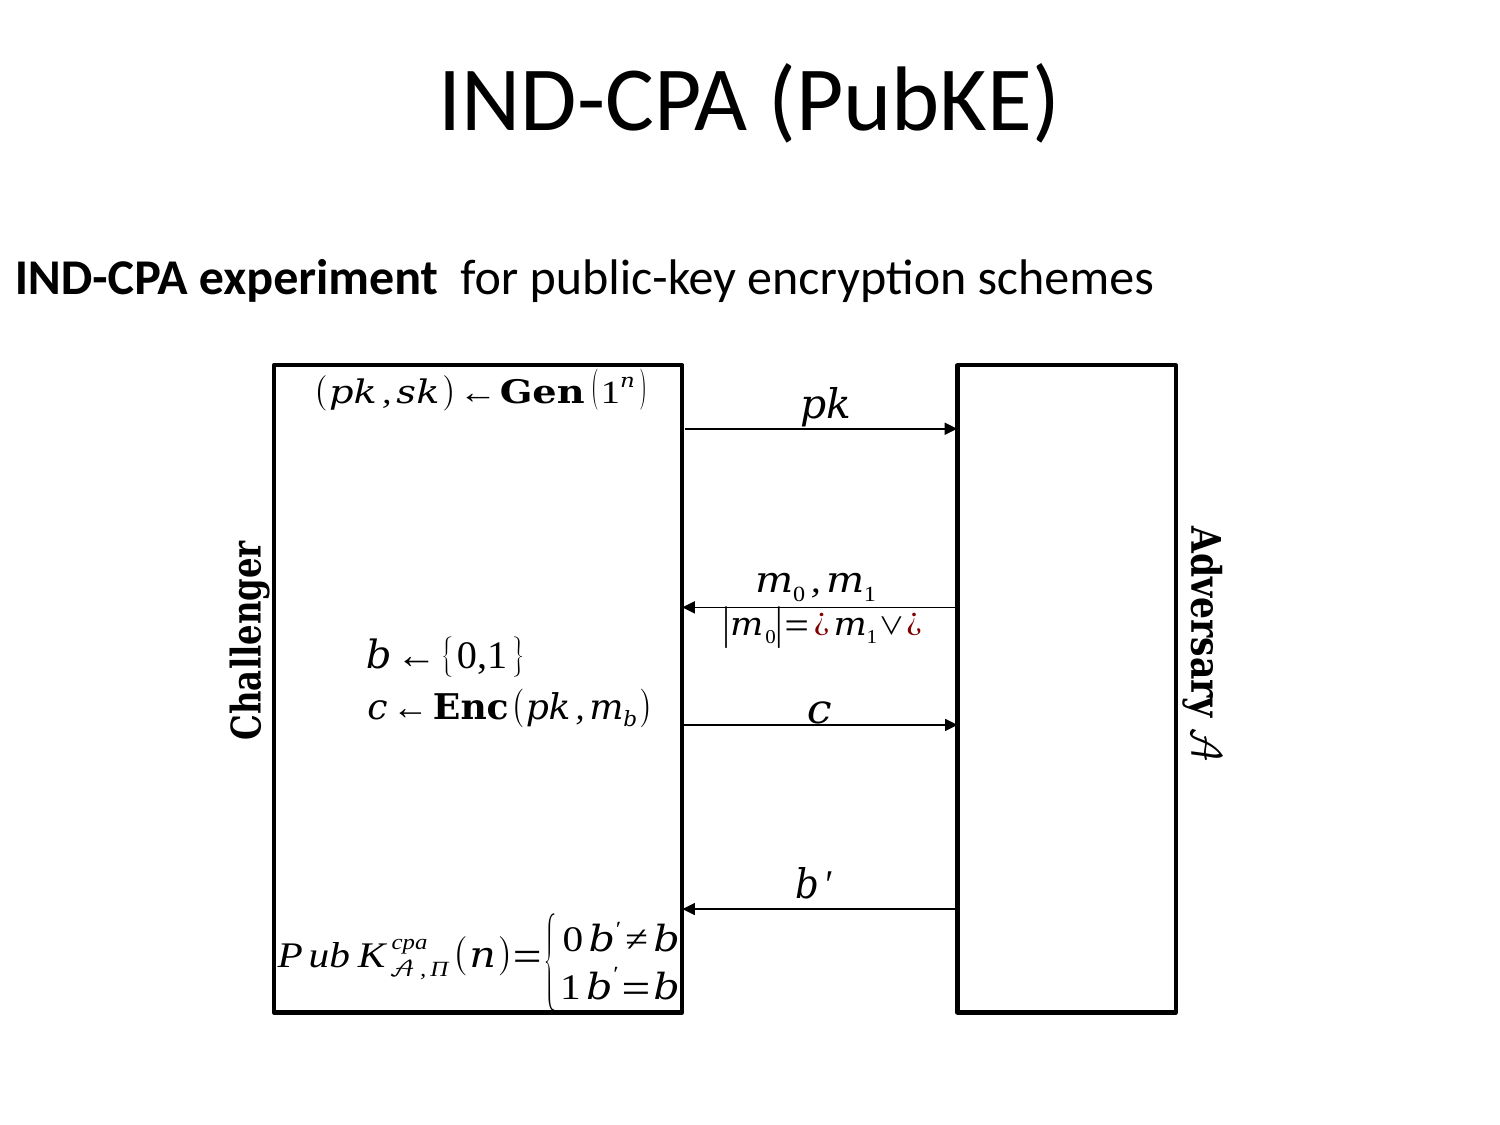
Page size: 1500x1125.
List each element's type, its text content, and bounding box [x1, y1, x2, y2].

title IND-CPA (PubKE) [0, 0, 1500, 188]
text_box [272, 363, 684, 1015]
text_box [955, 363, 1178, 1015]
